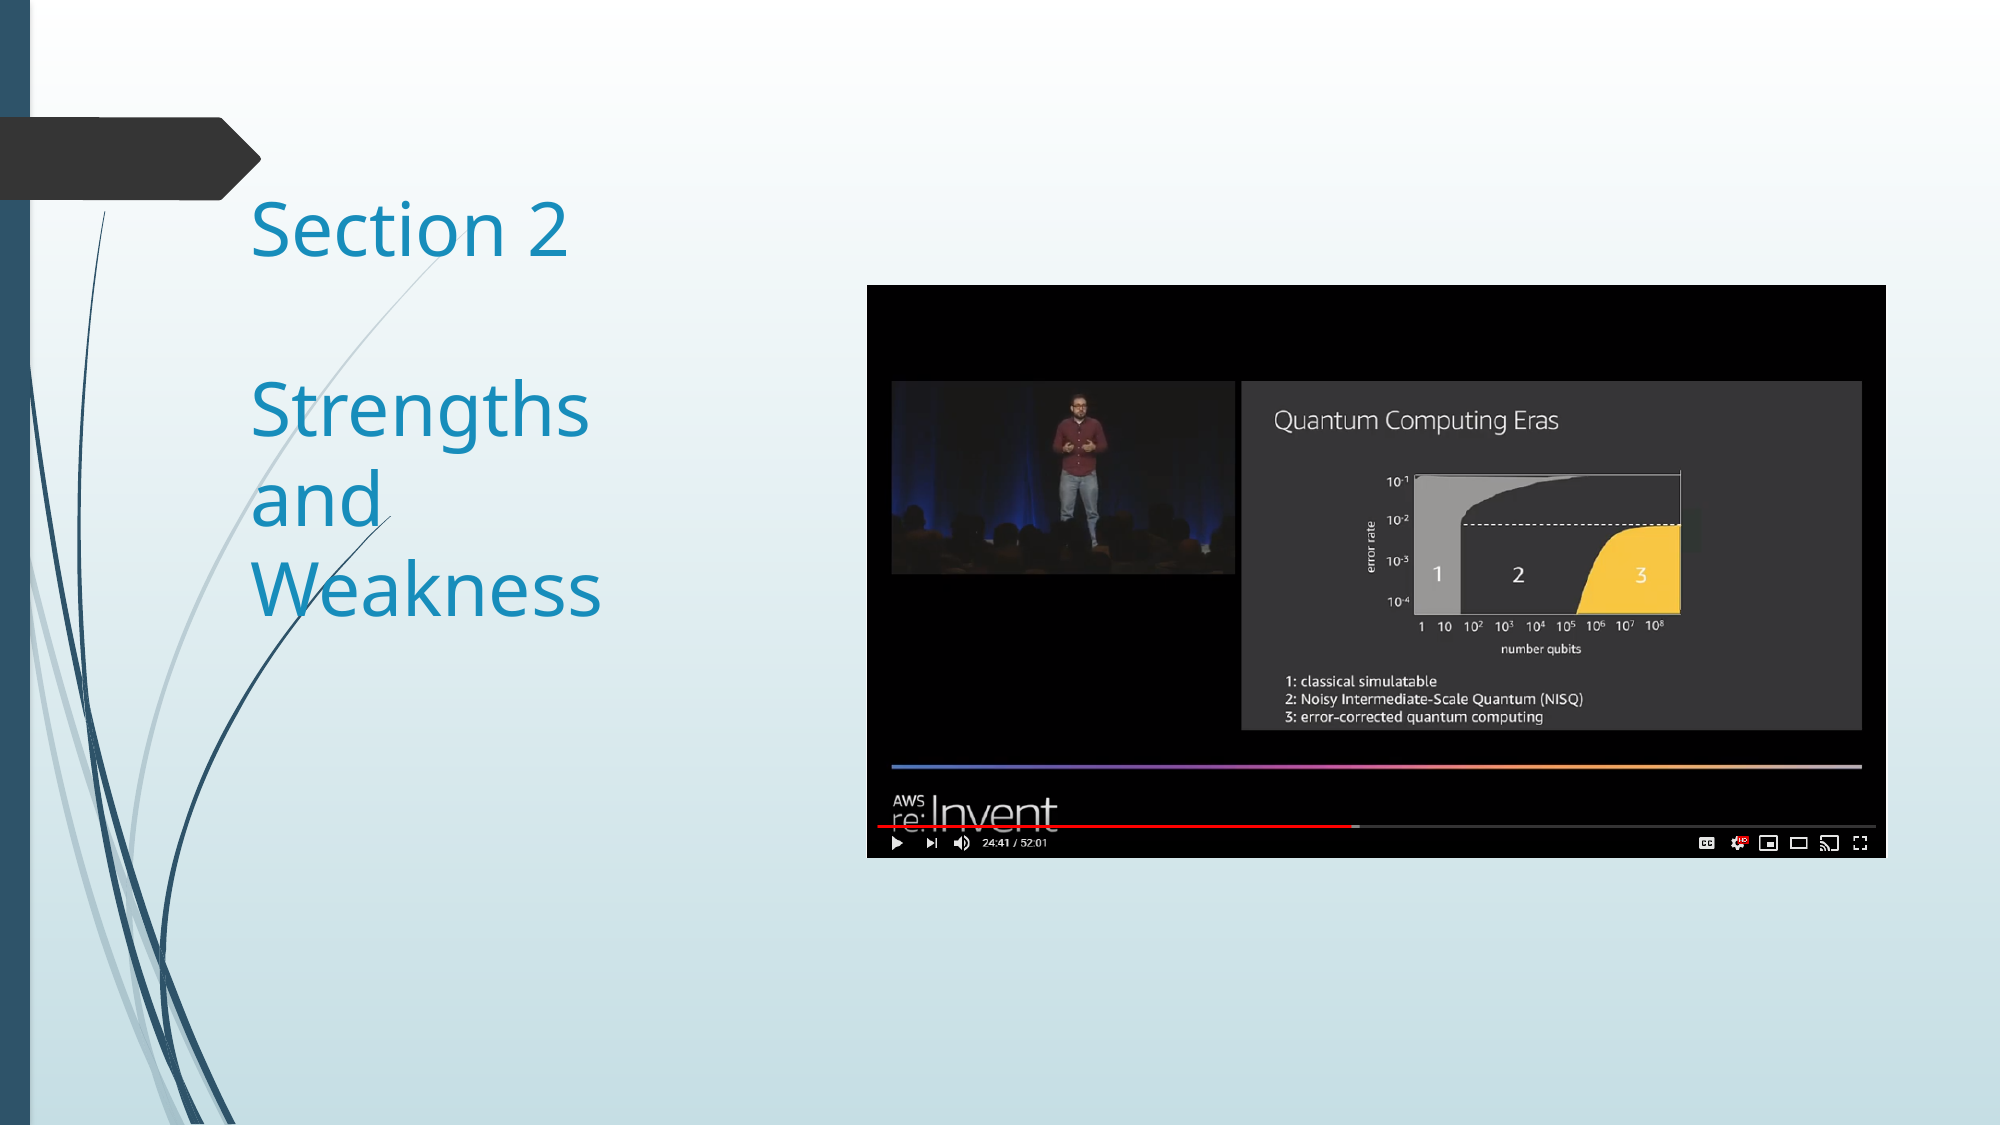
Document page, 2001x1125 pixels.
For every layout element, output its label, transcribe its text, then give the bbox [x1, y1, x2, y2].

title Section 2 Strengths and Weakness [235, 173, 730, 970]
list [865, 285, 1888, 859]
